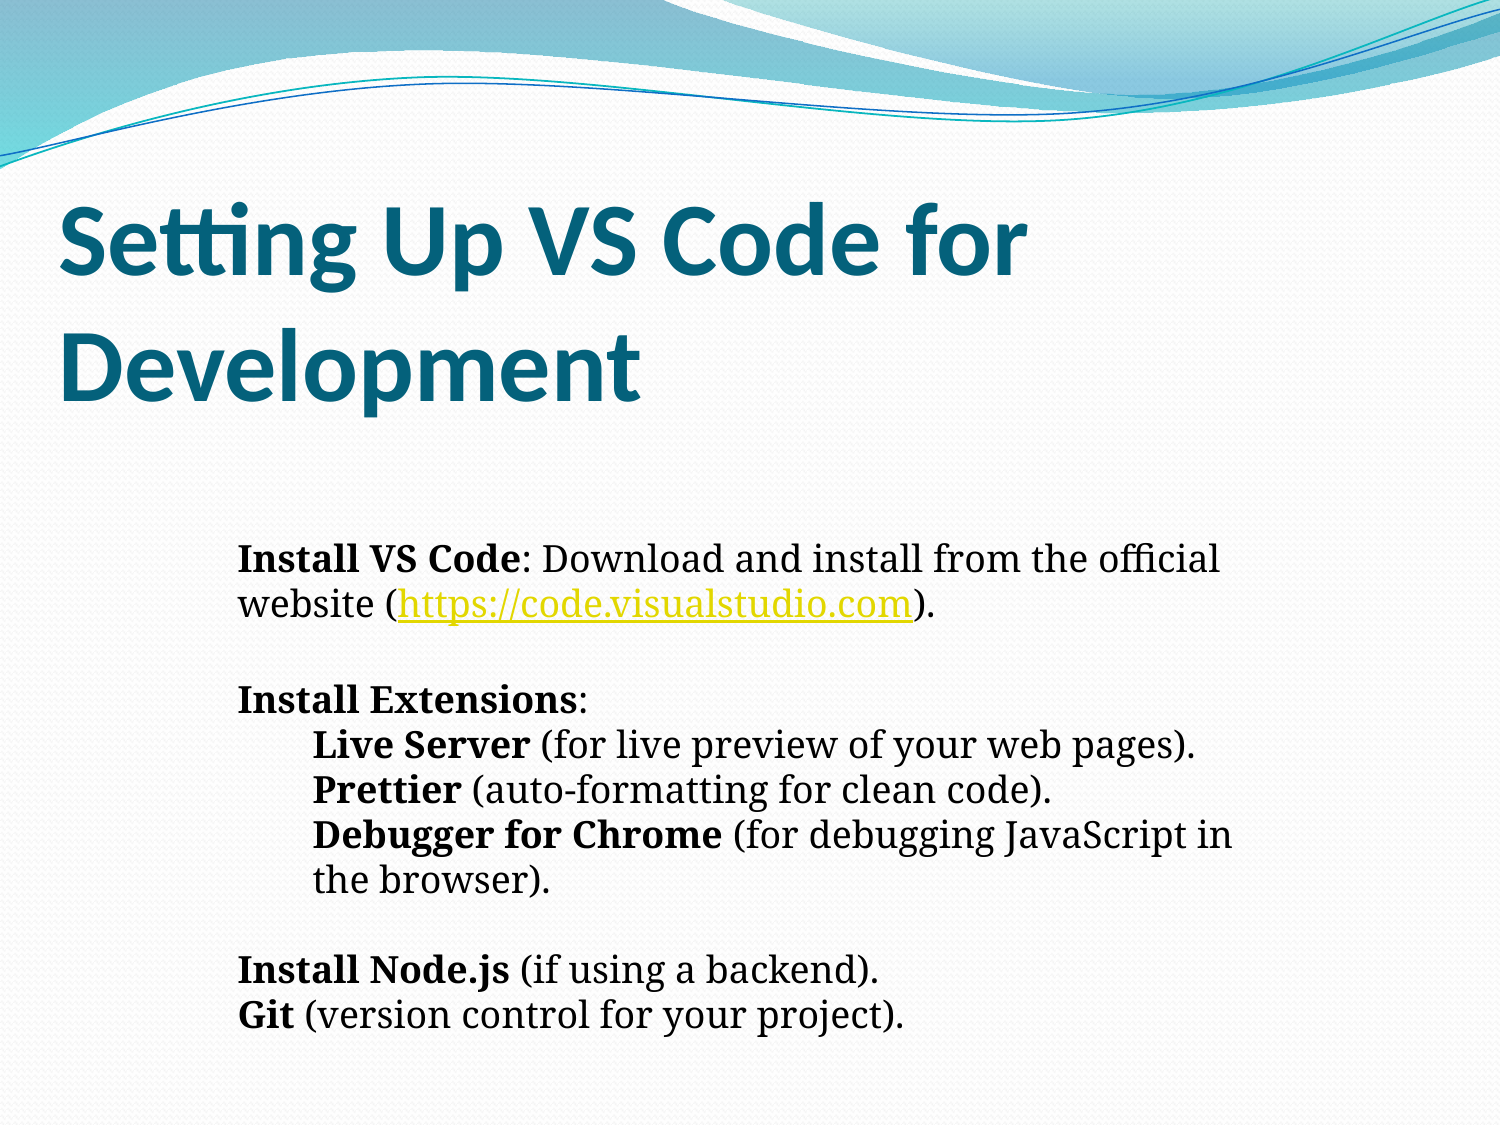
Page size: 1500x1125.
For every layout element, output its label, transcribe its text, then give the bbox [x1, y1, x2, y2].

title Setting Up VS Code for Development [58, 115, 1438, 422]
text_box Install VS Code: Download and install from the official website (https://code.visualstudio.com). Install Extensions: Live Server (for live preview of your web pages). Prettier (auto-formatting for clean code). Debugger for Chrome (for debugging JavaScript in the browser). Install Node.js (if using a backend). Git (version control for your project). [222, 527, 1266, 1044]
